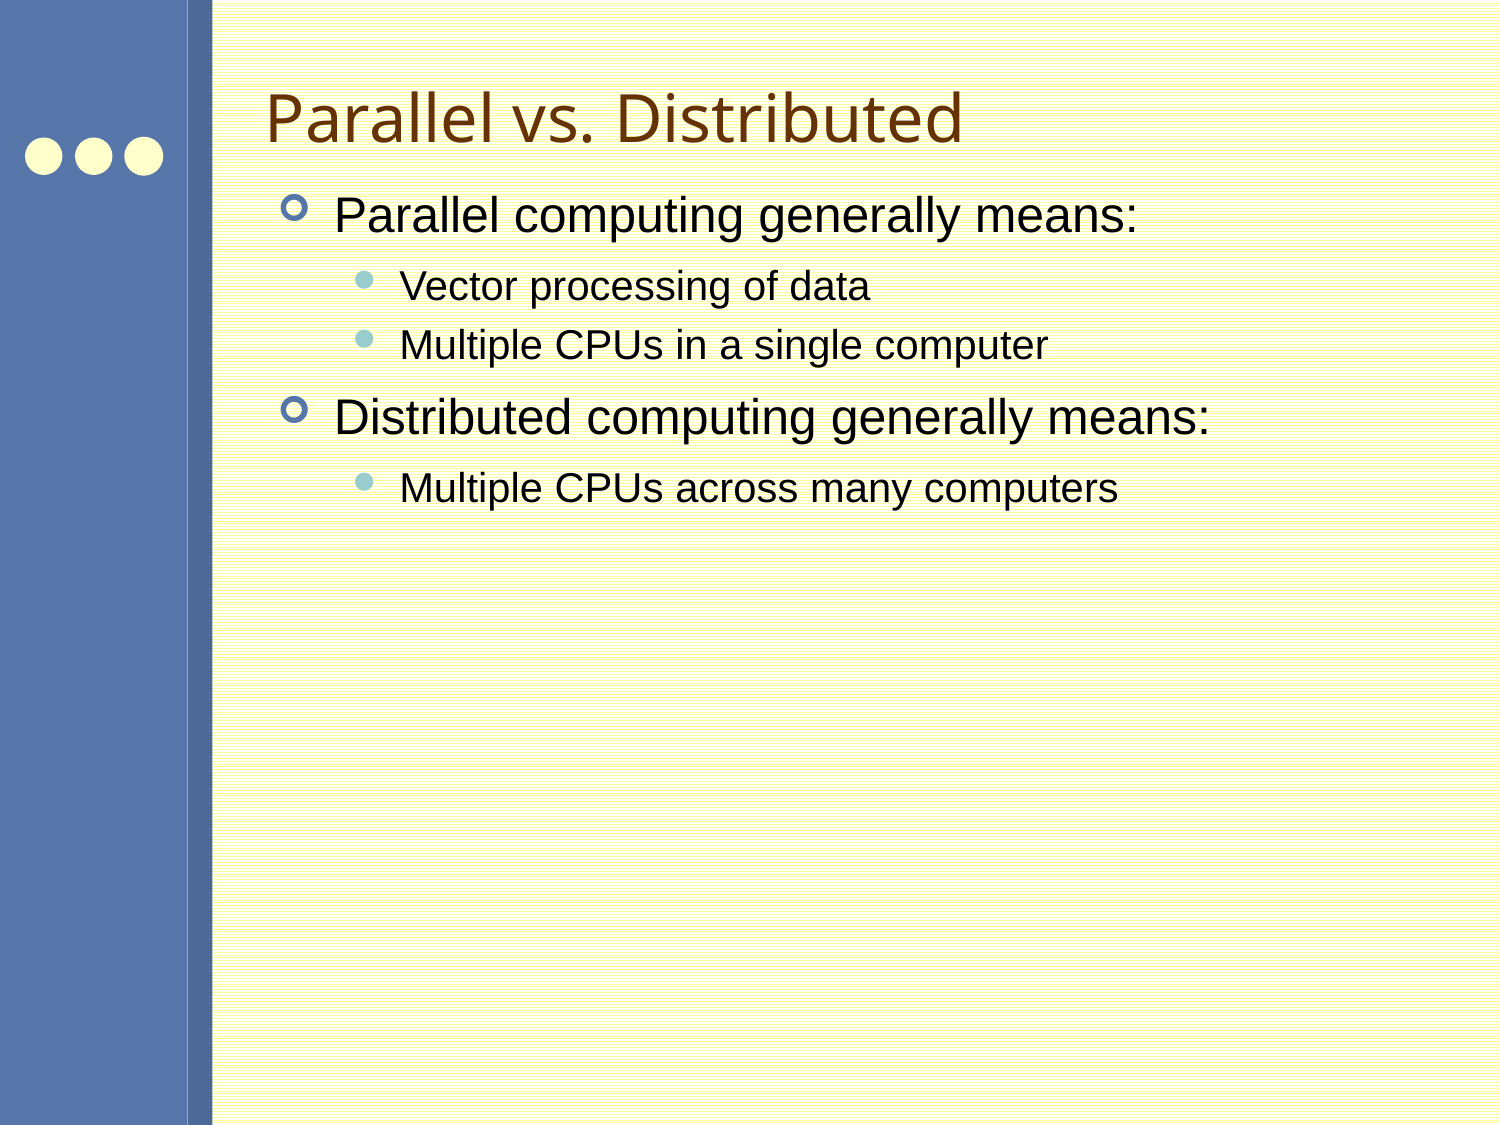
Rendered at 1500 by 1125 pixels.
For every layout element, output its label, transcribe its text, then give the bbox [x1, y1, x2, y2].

list Parallel computing generally means: Vector processing of data Multiple CPUs in a single computer Distributed computing generally means: Multiple CPUs across many computers [262, 174, 1451, 1038]
title Parallel vs. Distributed [249, 30, 1451, 201]
